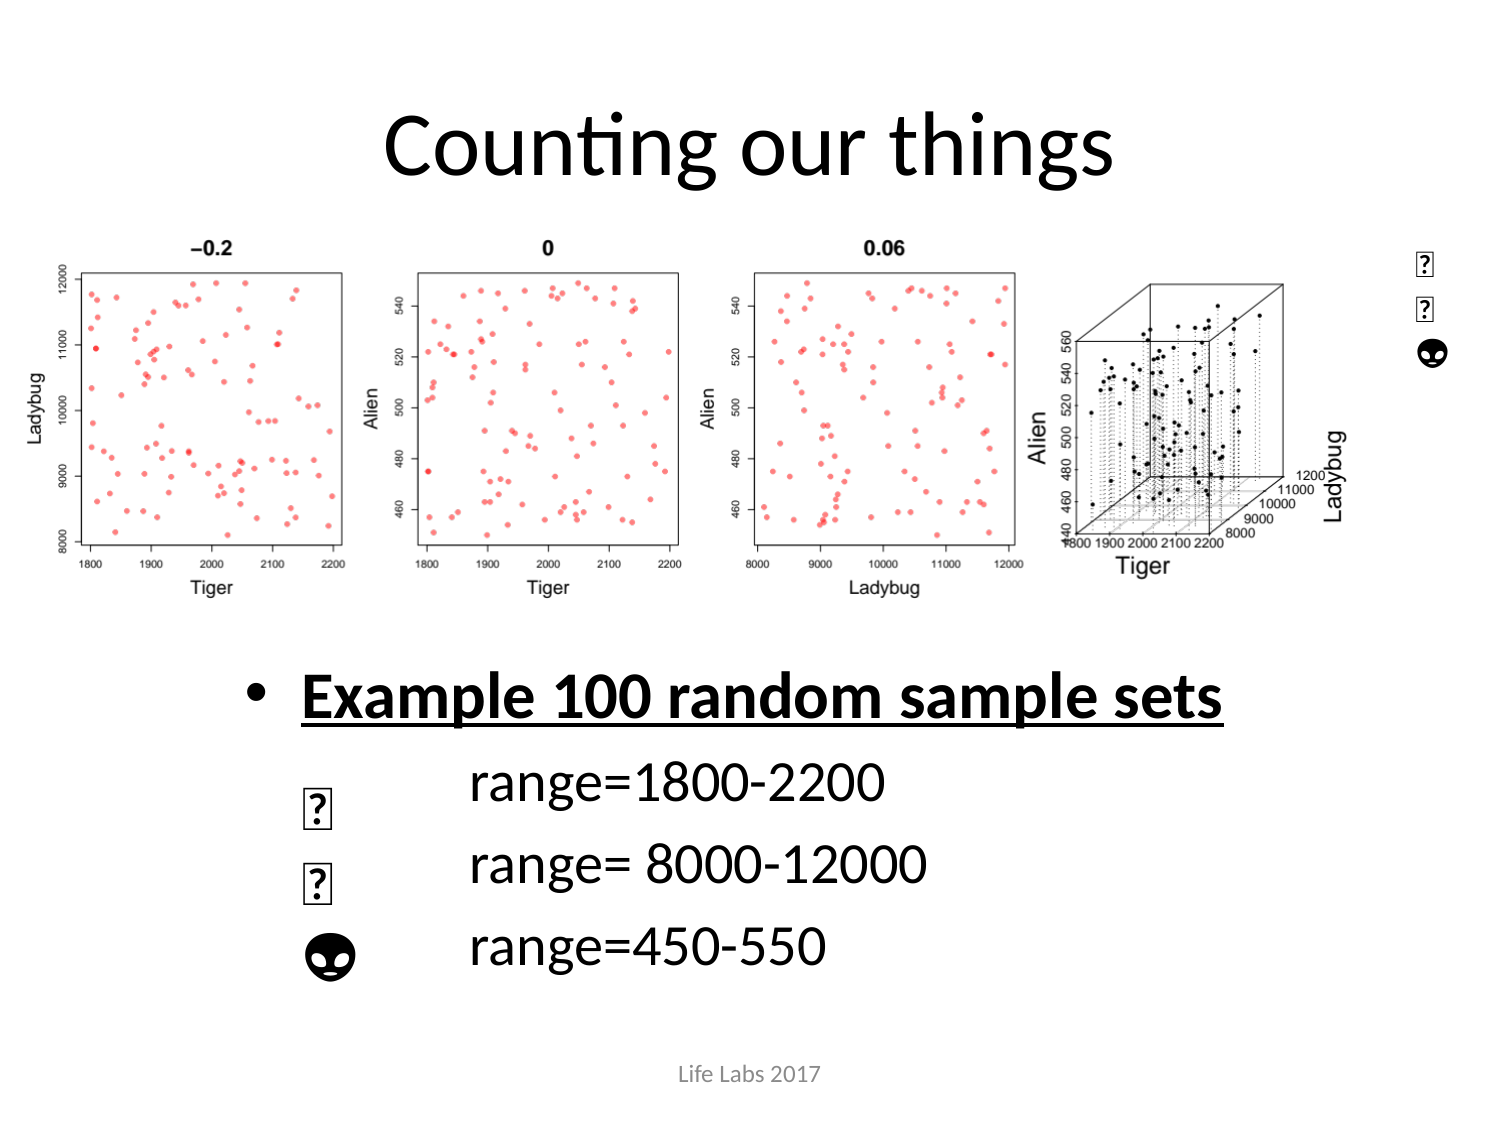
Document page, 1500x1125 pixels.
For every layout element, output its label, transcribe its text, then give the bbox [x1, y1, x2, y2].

text_box 🐯 🐞 👽 [288, 760, 430, 1000]
title Counting our things [75, 45, 1425, 233]
picture [18, 222, 1362, 607]
list Example 100 random sample sets range=1800-2200 range= 8000-12000 range=450-550 [229, 644, 1241, 1079]
text_box 🐯 🐞 👽 [1400, 232, 1482, 383]
footer Life Labs 2017 [512, 1042, 988, 1103]
